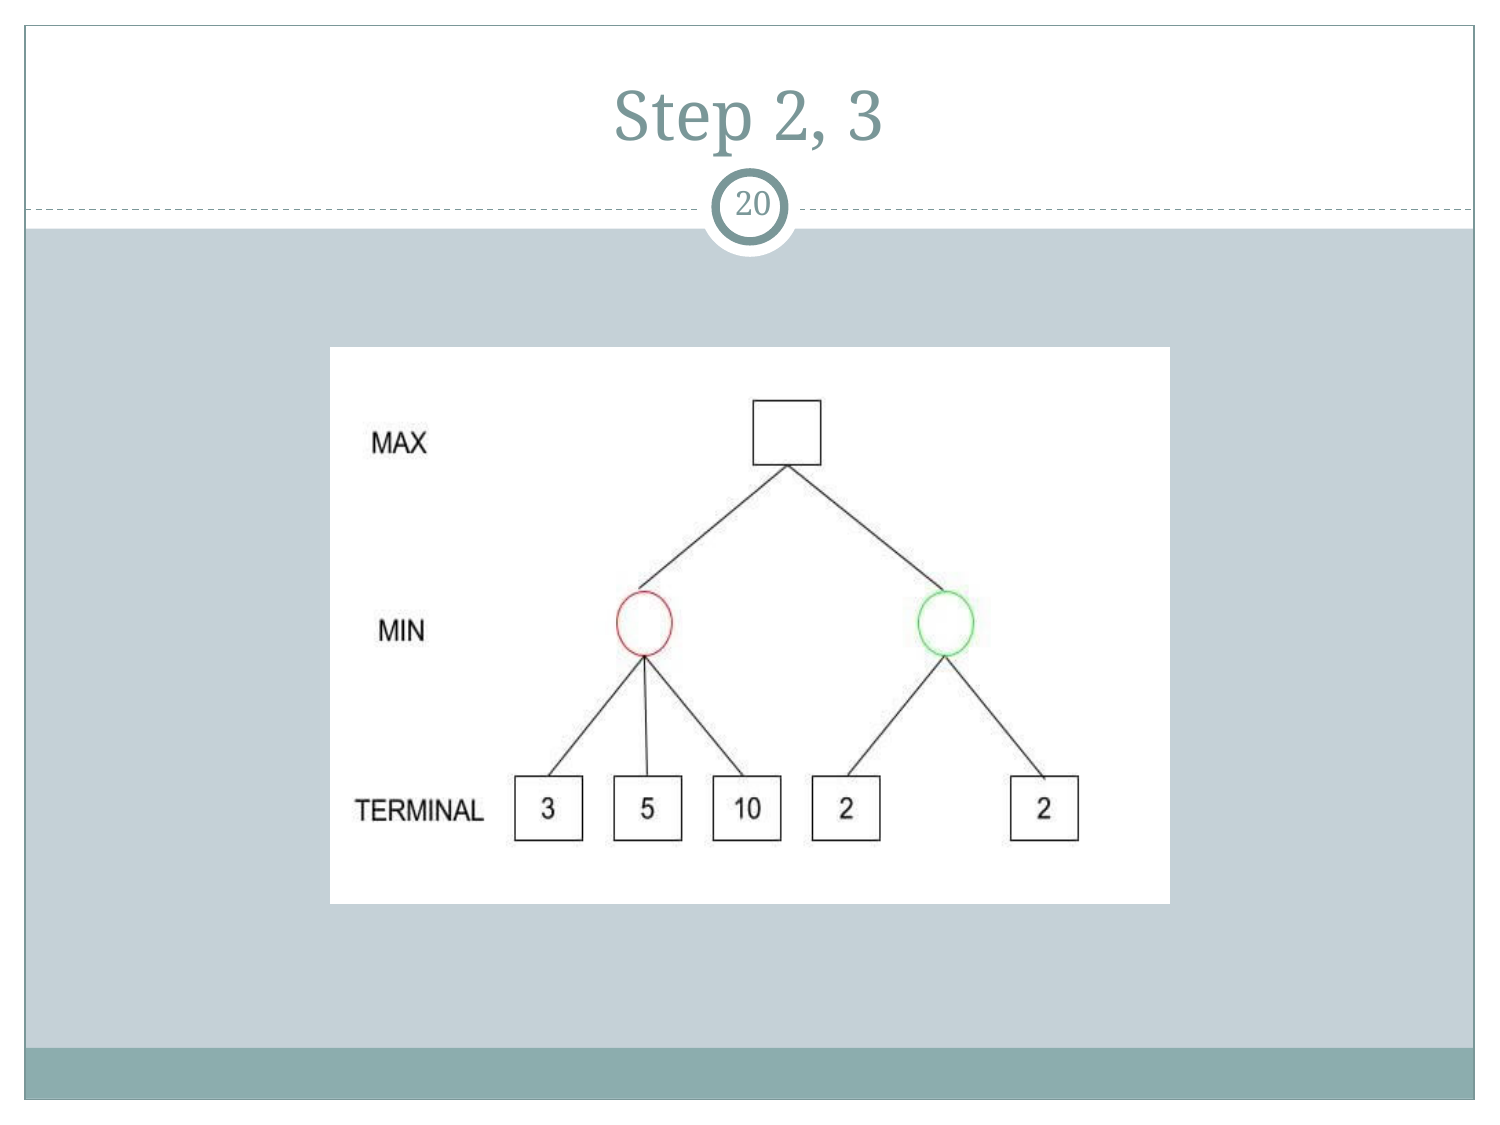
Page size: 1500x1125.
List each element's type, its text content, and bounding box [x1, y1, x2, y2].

picture [330, 347, 1170, 904]
title Step 2, 3 [49, 37, 1450, 162]
slide_number ‹#› [715, 168, 791, 241]
